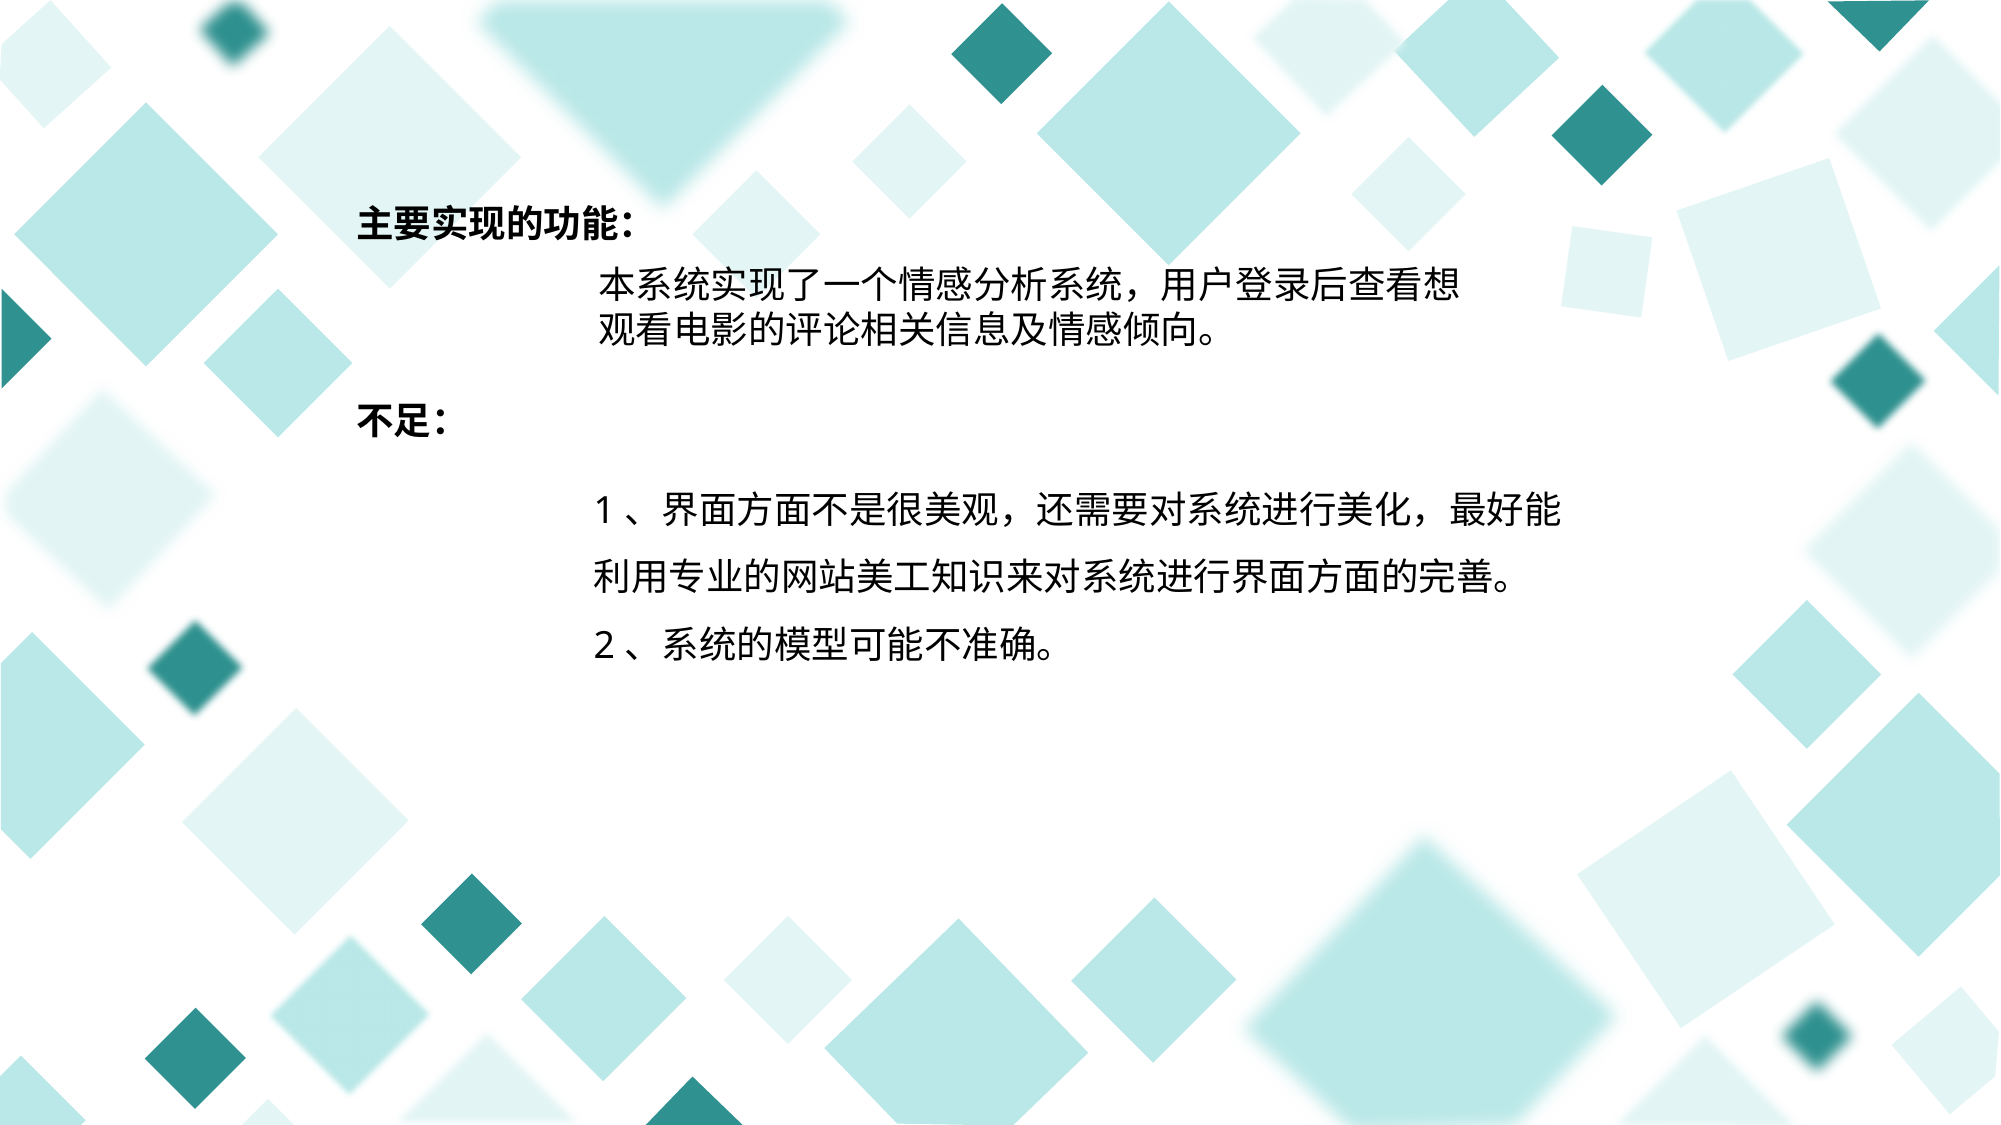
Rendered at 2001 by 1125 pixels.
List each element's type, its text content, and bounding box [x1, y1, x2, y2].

text_box 1、界面方面不是很美观，还需要对系统进行美化，最好能利用专业的网站美工知识来对系统进行界面方面的完善。 2、系统的模型可能不准确。 [578, 455, 1590, 674]
text_box 主要实现的功能： [341, 193, 1352, 253]
text_box 本系统实现了一个情感分析系统，用户登录后查看想 观看电影的评论相关信息及情感倾向。 [583, 253, 1476, 359]
text_box 不足： [341, 389, 1352, 450]
